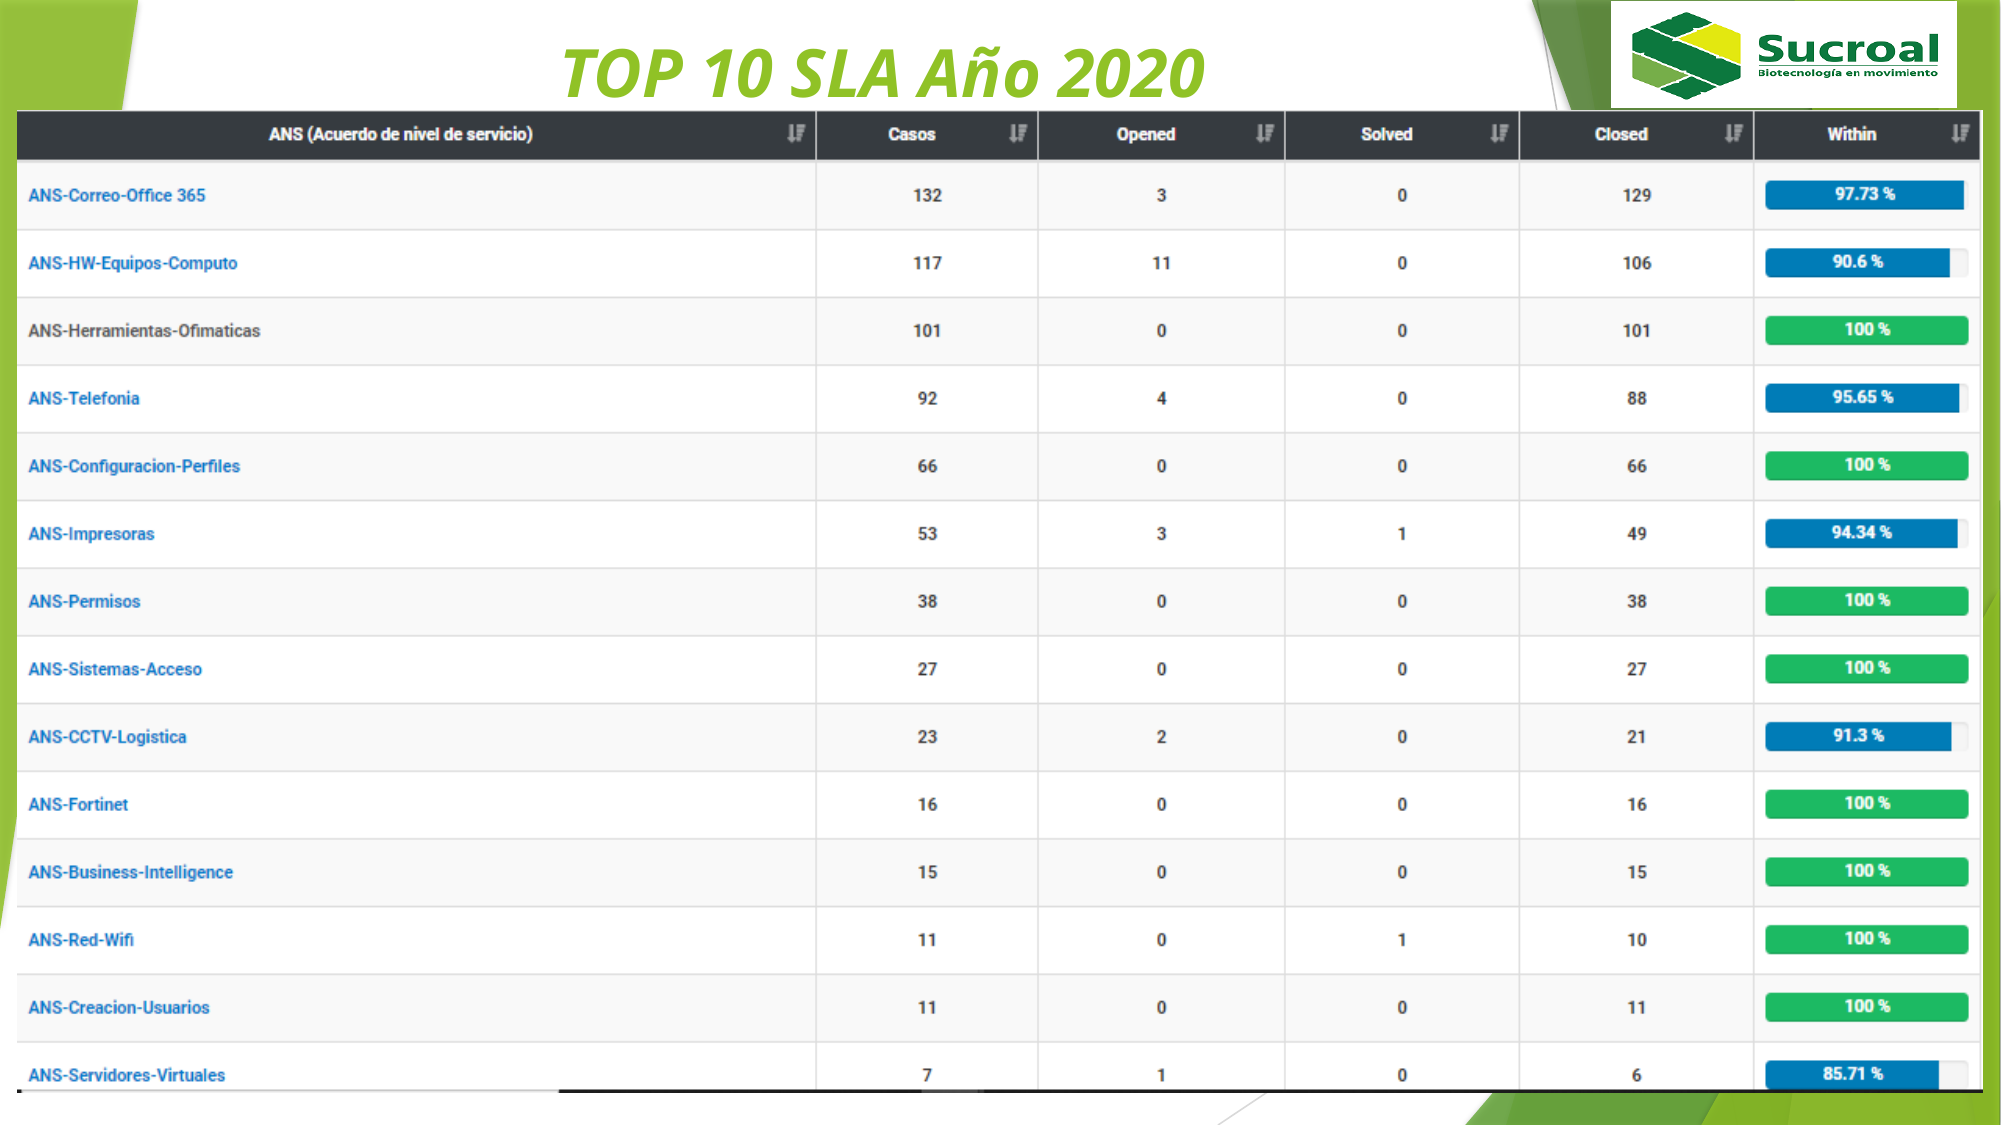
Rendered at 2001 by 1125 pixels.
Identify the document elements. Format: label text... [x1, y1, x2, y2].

title TOP 10 SLA Año 2020 [462, 33, 1303, 107]
picture [16, 1, 1984, 1094]
